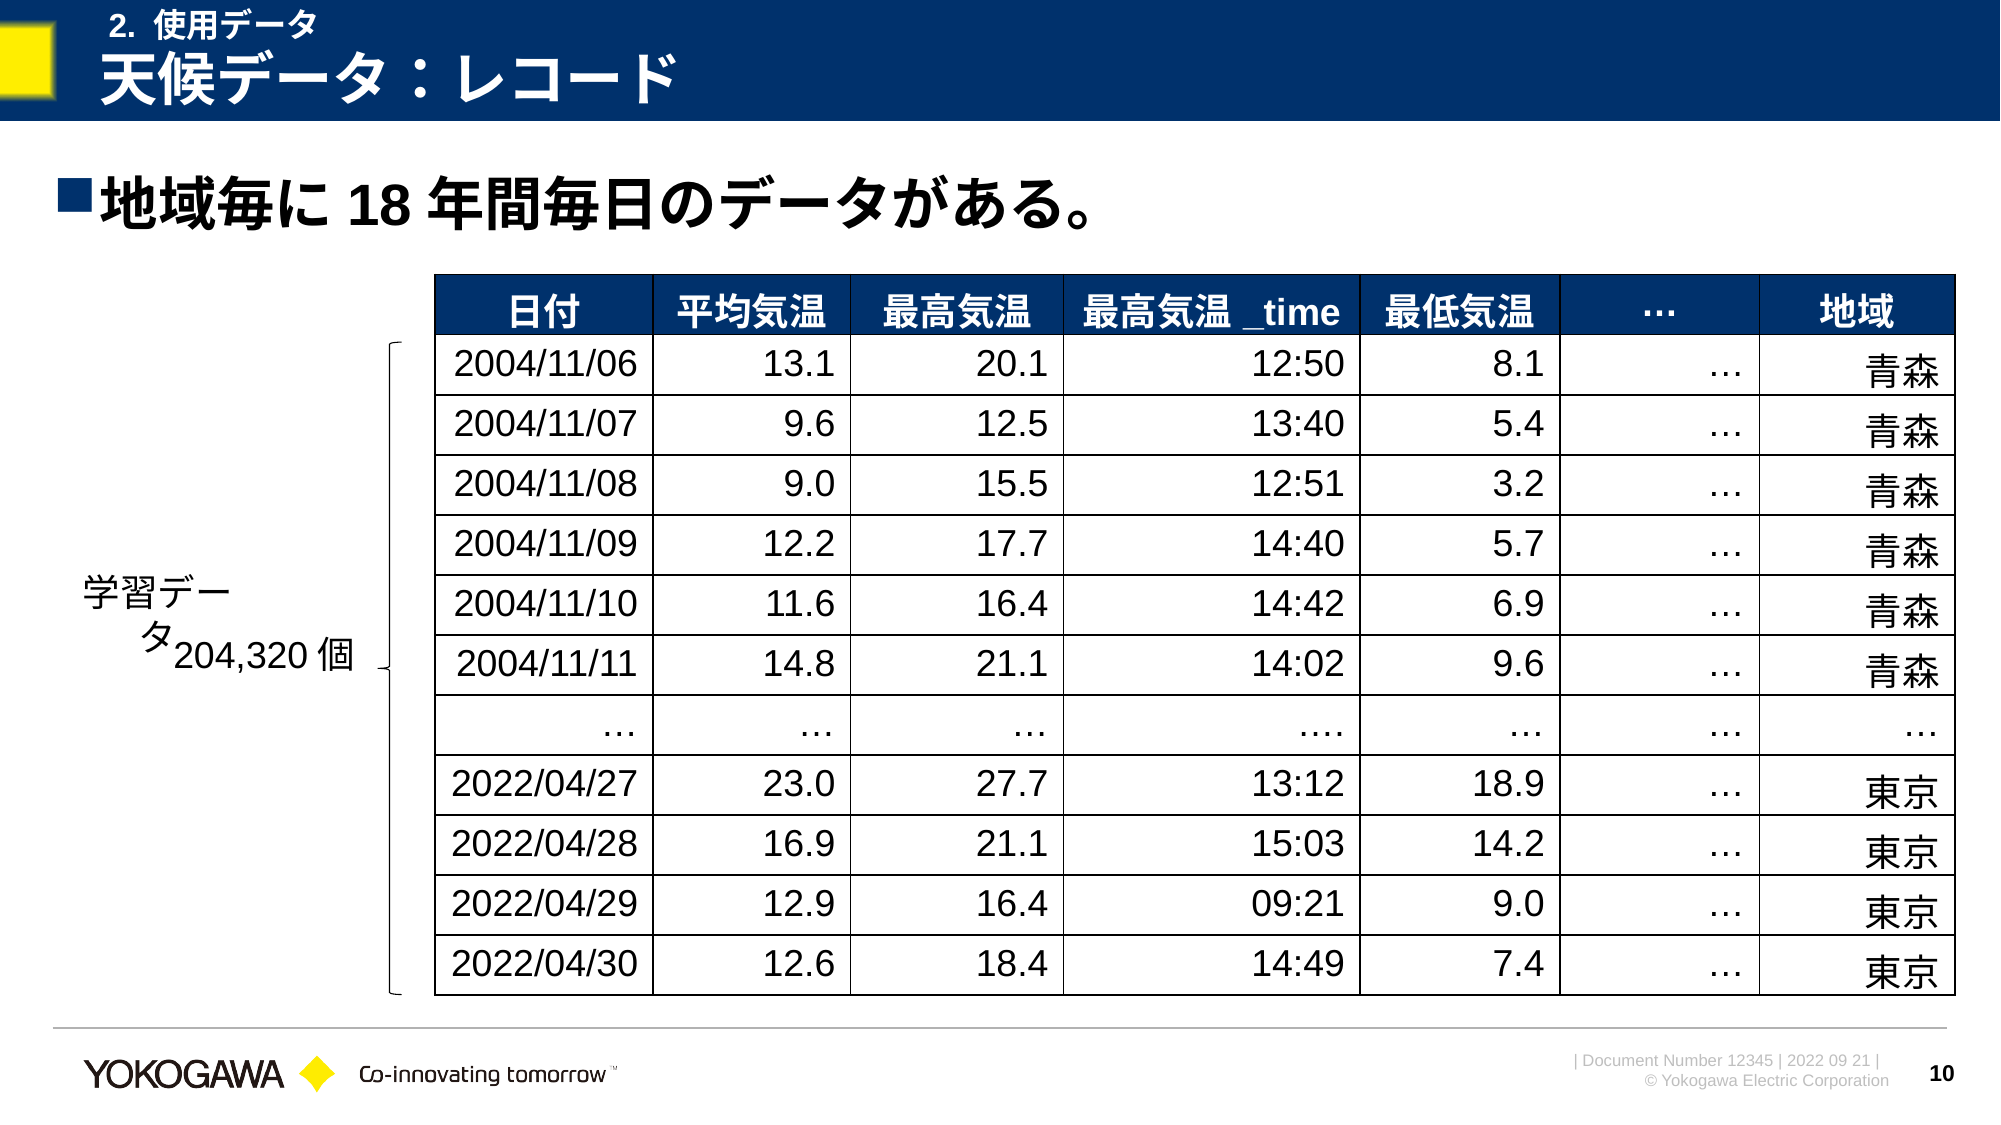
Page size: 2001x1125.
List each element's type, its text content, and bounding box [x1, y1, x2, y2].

table_cell 9.6 [1361, 636, 1559, 694]
picture [0, 6, 69, 115]
table_cell … [1561, 516, 1759, 574]
table_cell 16.9 [654, 816, 850, 874]
table_cell 21.1 [851, 636, 1063, 694]
table_cell 16.4 [851, 876, 1063, 934]
table_cell 21.1 [851, 816, 1063, 874]
table_header … [1561, 275, 1759, 334]
table_cell 青森 [1760, 396, 1954, 454]
table_header 最高気温_time [1064, 275, 1359, 334]
title 天候データ：レコード [84, 39, 1955, 125]
table_cell … [1561, 936, 1759, 994]
table_cell … [1561, 876, 1759, 934]
text_box 2. 使用データ [93, 0, 559, 52]
table_cell …. [1064, 696, 1359, 754]
table_cell 23.0 [654, 756, 850, 814]
table_cell 東京 [1760, 816, 1954, 874]
table_cell 15.5 [851, 456, 1063, 514]
table_cell 14:42 [1064, 576, 1359, 634]
table_header 最高気温 [851, 275, 1063, 334]
table_cell 青森 [1760, 576, 1954, 634]
table_cell 2004/11/06 [436, 335, 652, 394]
table_cell 15:03 [1064, 816, 1359, 874]
table_cell 青森 [1760, 516, 1954, 574]
table_cell 12.9 [654, 876, 850, 934]
table_cell 14.8 [654, 636, 850, 694]
table_cell 2022/04/28 [436, 816, 652, 874]
table_cell 東京 [1760, 756, 1954, 814]
table_cell … [1561, 576, 1759, 634]
table_cell 16.4 [851, 576, 1063, 634]
table_cell … [436, 696, 652, 754]
table_cell … [1561, 756, 1759, 814]
table_cell … [1561, 816, 1759, 874]
table_cell 9.0 [654, 456, 850, 514]
text_box 学習データ [51, 561, 264, 666]
table_cell 09:21 [1064, 876, 1359, 934]
slide_number 10 [1904, 1042, 1970, 1103]
table_cell 青森 [1760, 335, 1954, 394]
text_box [377, 341, 402, 996]
table_cell 9.0 [1361, 876, 1559, 934]
table_cell 5.7 [1361, 516, 1559, 574]
table_cell 2004/11/11 [436, 636, 652, 694]
table_cell 14:02 [1064, 636, 1359, 694]
table_cell 2004/11/07 [436, 396, 652, 454]
table_cell 13:12 [1064, 756, 1359, 814]
table_header 日付 [436, 275, 652, 334]
table_cell 12.2 [654, 516, 850, 574]
table_cell … [1561, 456, 1759, 514]
table_cell 3.2 [1361, 456, 1559, 514]
table_cell 18.4 [851, 936, 1063, 994]
table_cell 14.2 [1361, 816, 1559, 874]
table_cell 2004/11/08 [436, 456, 652, 514]
table_cell 7.4 [1361, 936, 1559, 994]
table_cell 12:50 [1064, 335, 1359, 394]
table_cell 東京 [1760, 876, 1954, 934]
table_cell … [1760, 696, 1954, 754]
picture [83, 1055, 617, 1093]
table_cell 東京 [1760, 936, 1954, 994]
table_cell 14:40 [1064, 516, 1359, 574]
table_cell 12.5 [851, 396, 1063, 454]
table_cell 2022/04/27 [436, 756, 652, 814]
table_cell 14:49 [1064, 936, 1359, 994]
table_cell 9.6 [654, 396, 850, 454]
table_cell 8.1 [1361, 335, 1559, 394]
table_cell 12:51 [1064, 456, 1359, 514]
table_cell … [1361, 696, 1559, 754]
table_header 地域 [1760, 275, 1954, 334]
table_header 最低気温 [1361, 275, 1559, 334]
table_cell … [1561, 696, 1759, 754]
table_cell … [1561, 396, 1759, 454]
table_cell 5.4 [1361, 396, 1559, 454]
table_cell 11.6 [654, 576, 850, 634]
table_cell 13:40 [1064, 396, 1359, 454]
table_cell 13.1 [654, 335, 850, 394]
table_cell 17.7 [851, 516, 1063, 574]
table_cell 18.9 [1361, 756, 1559, 814]
table_cell … [654, 696, 850, 754]
table_cell 2004/11/10 [436, 576, 652, 634]
text_box 204,320個 [157, 623, 371, 684]
table_cell 6.9 [1361, 576, 1559, 634]
table_cell … [1561, 335, 1759, 394]
table_cell 青森 [1760, 456, 1954, 514]
table_cell 青森 [1760, 636, 1954, 694]
table_cell 2004/11/09 [436, 516, 652, 574]
table_cell 12.6 [654, 936, 850, 994]
table_cell … [1561, 636, 1759, 694]
table_cell 2022/04/29 [436, 876, 652, 934]
table_header 平均気温 [654, 275, 850, 334]
table_cell 27.7 [851, 756, 1063, 814]
table_cell … [851, 696, 1063, 754]
text_box 地域毎に18年間毎日のデータがある。 [38, 167, 1955, 253]
table_cell 2022/04/30 [436, 936, 652, 994]
table_cell 20.1 [851, 335, 1063, 394]
